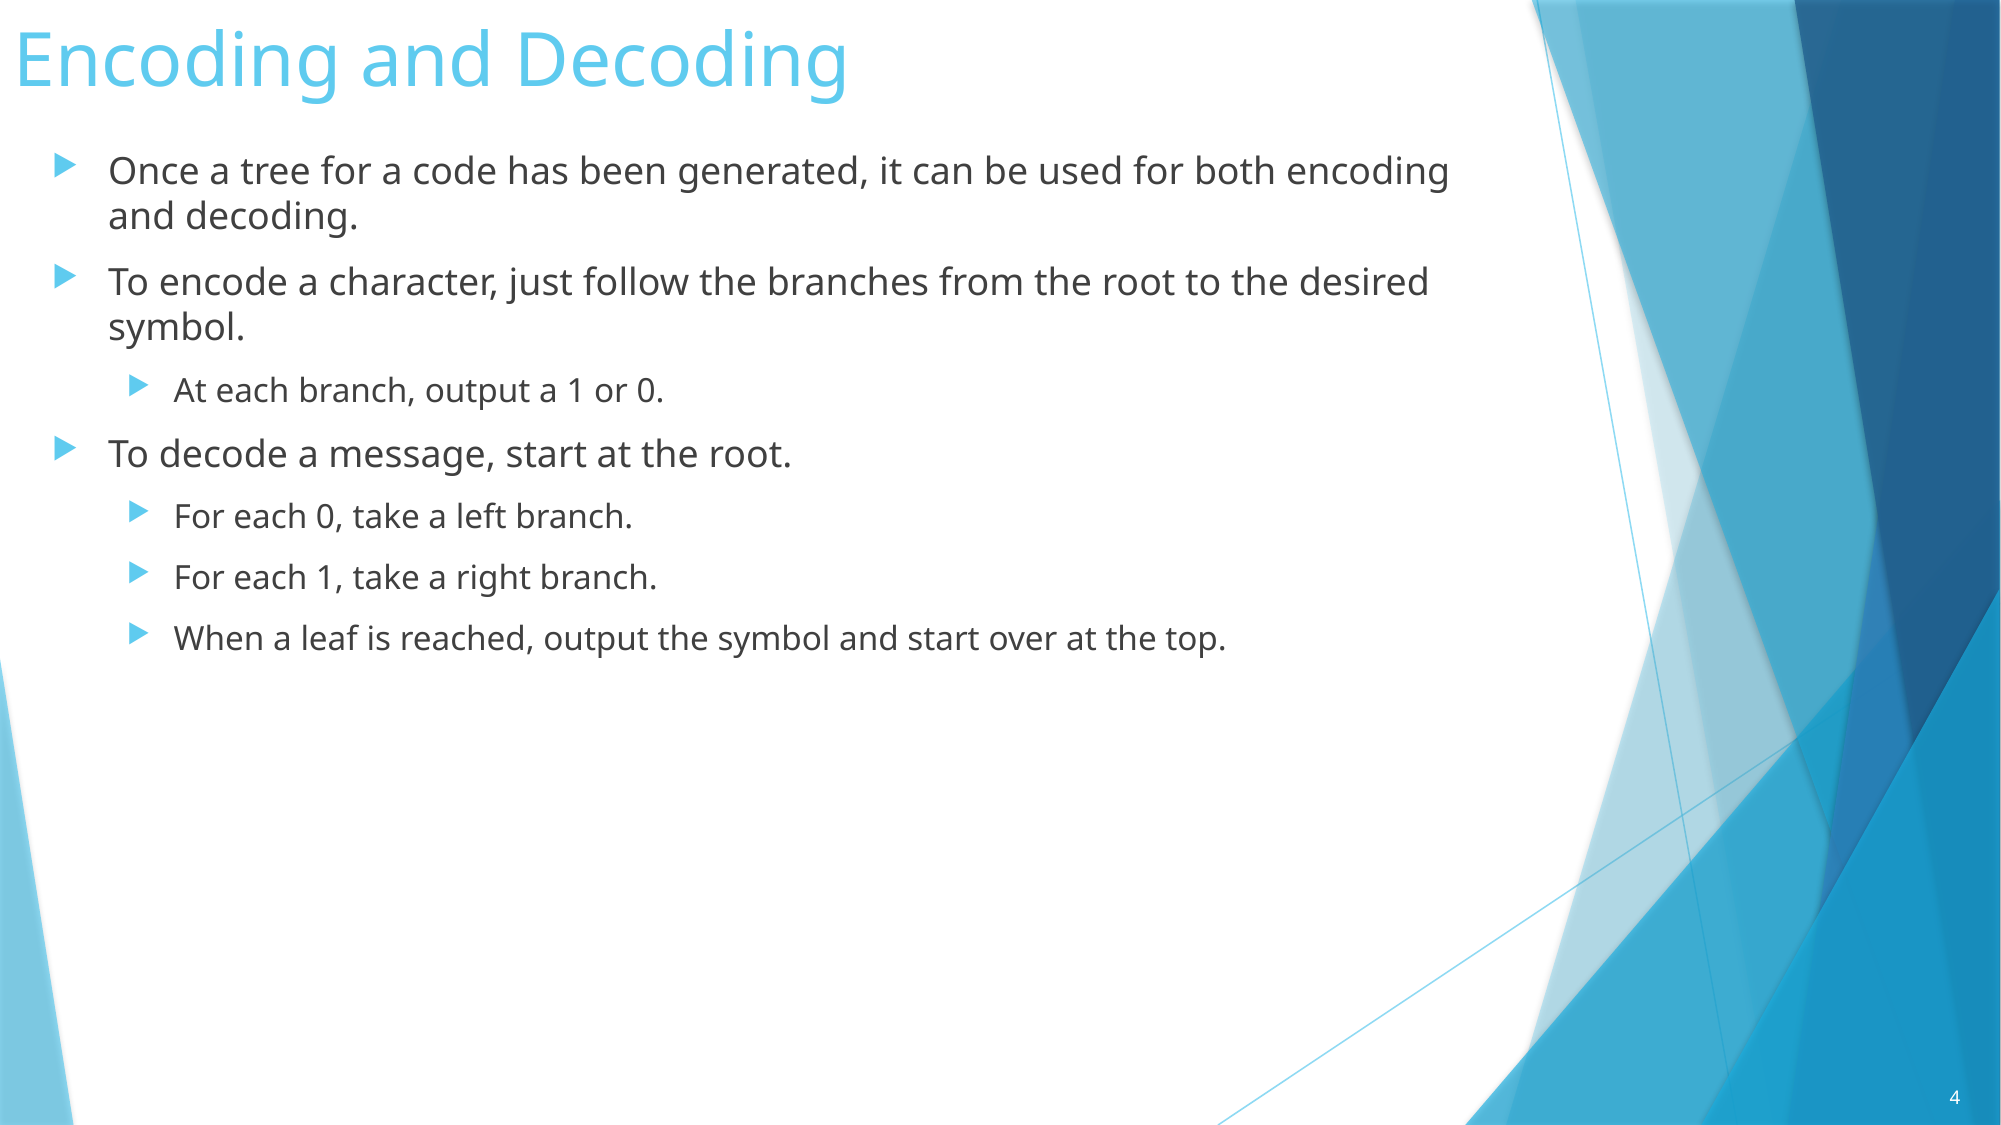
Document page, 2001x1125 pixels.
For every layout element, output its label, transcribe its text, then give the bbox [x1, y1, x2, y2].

title Encoding and Decoding [0, 3, 1537, 125]
list Once a tree for a code has been generated, it can be used for both encoding and decoding. To encode a character, just follow the branches from the root to the desired symbol. At each branch, output a 1 or 0. To decode a message, start at the root. For each 0, take a left branch. For each 1, take a right branch. When a leaf is reached, output the symbol and start over at the top. [36, 139, 1531, 970]
slide_number 4 [1863, 1073, 1976, 1124]
